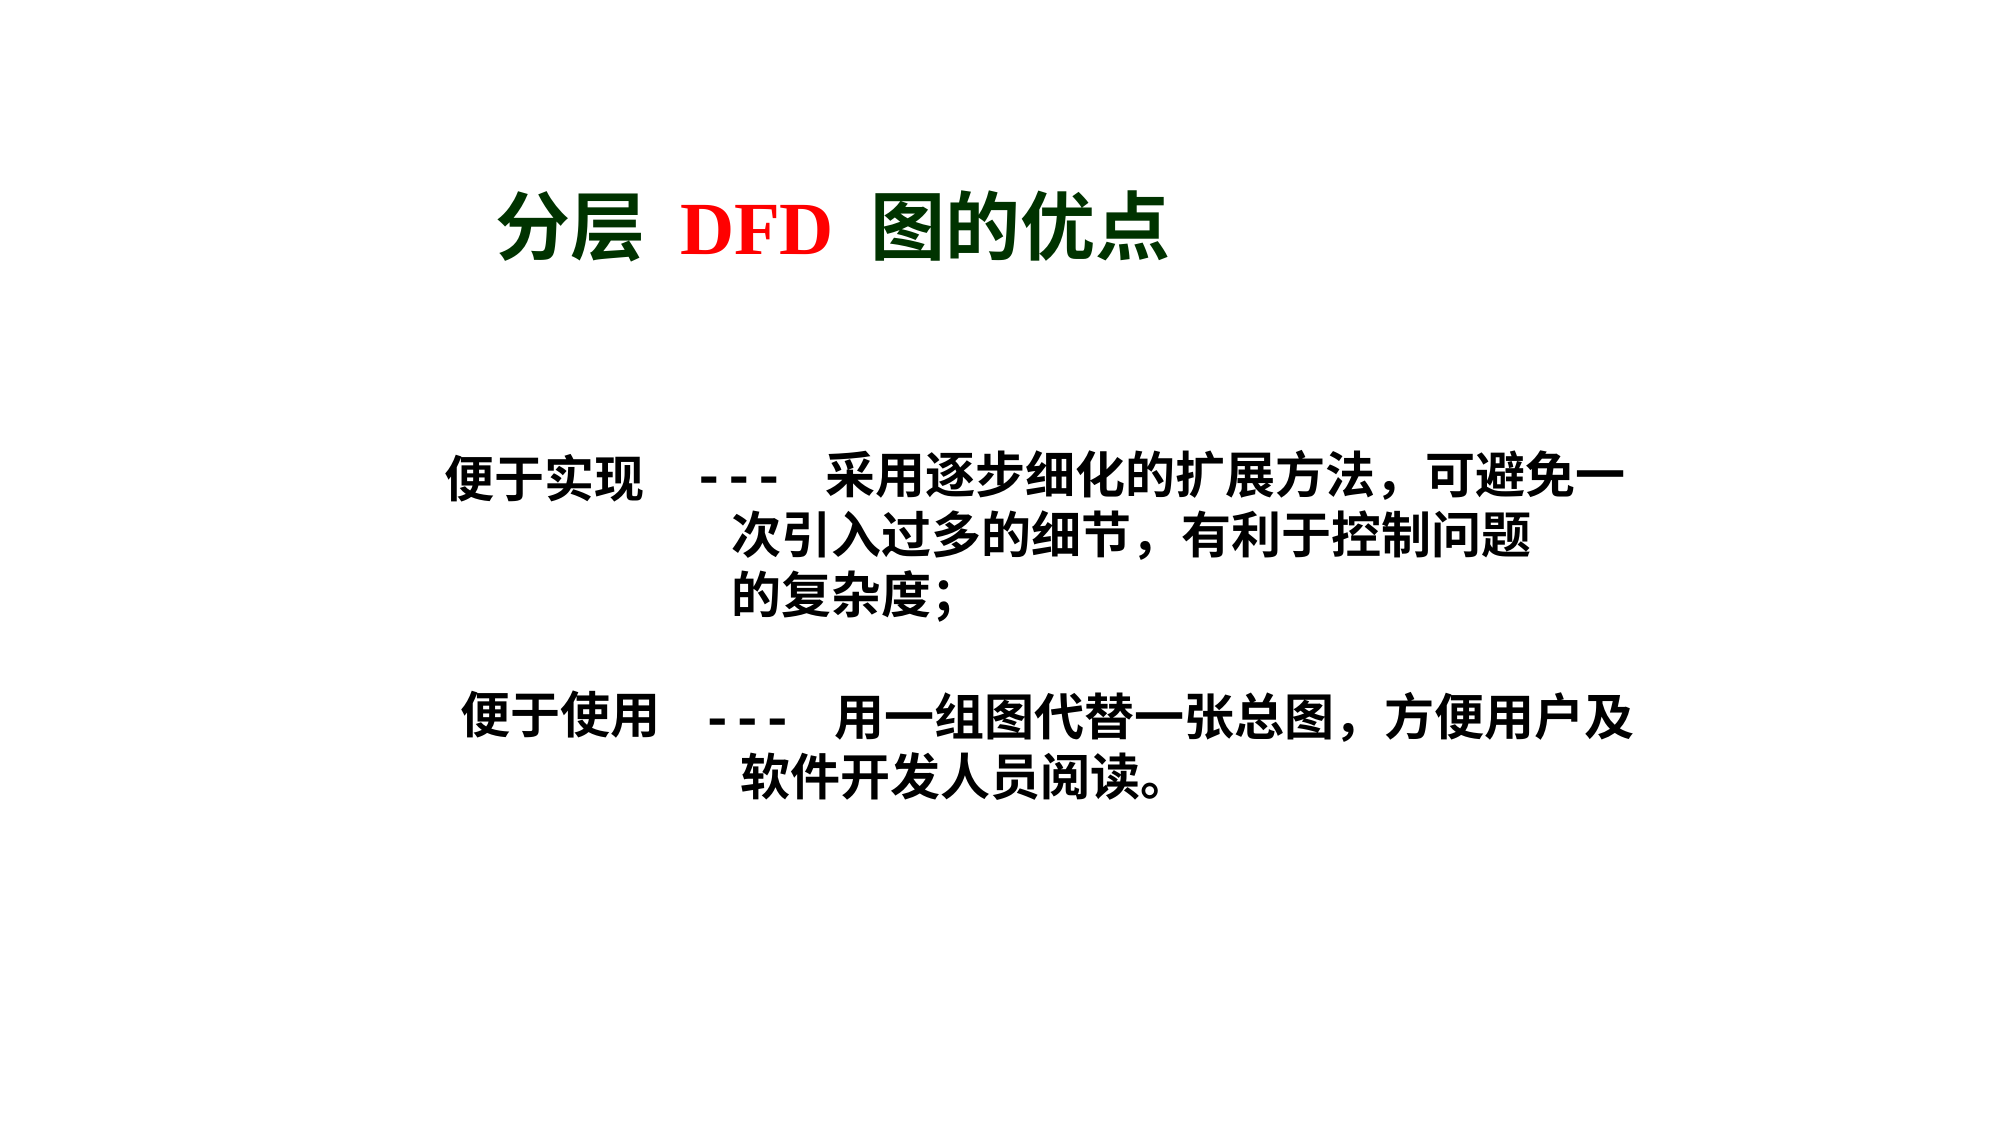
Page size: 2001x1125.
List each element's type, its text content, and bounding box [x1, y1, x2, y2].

text_box 便于使用 [439, 669, 657, 757]
text_box 分层 DFD 图的优点 [480, 172, 1272, 278]
text_box --- 采用逐步细化的扩展方法，可避免一 次引入过多的细节，有利于控制问题 的复杂度； [648, 433, 1709, 634]
text_box --- 用一组图代替一张总图，方便用户及 软件开发人员阅读。 [657, 645, 1626, 846]
text_box 便于实现 [406, 433, 648, 521]
